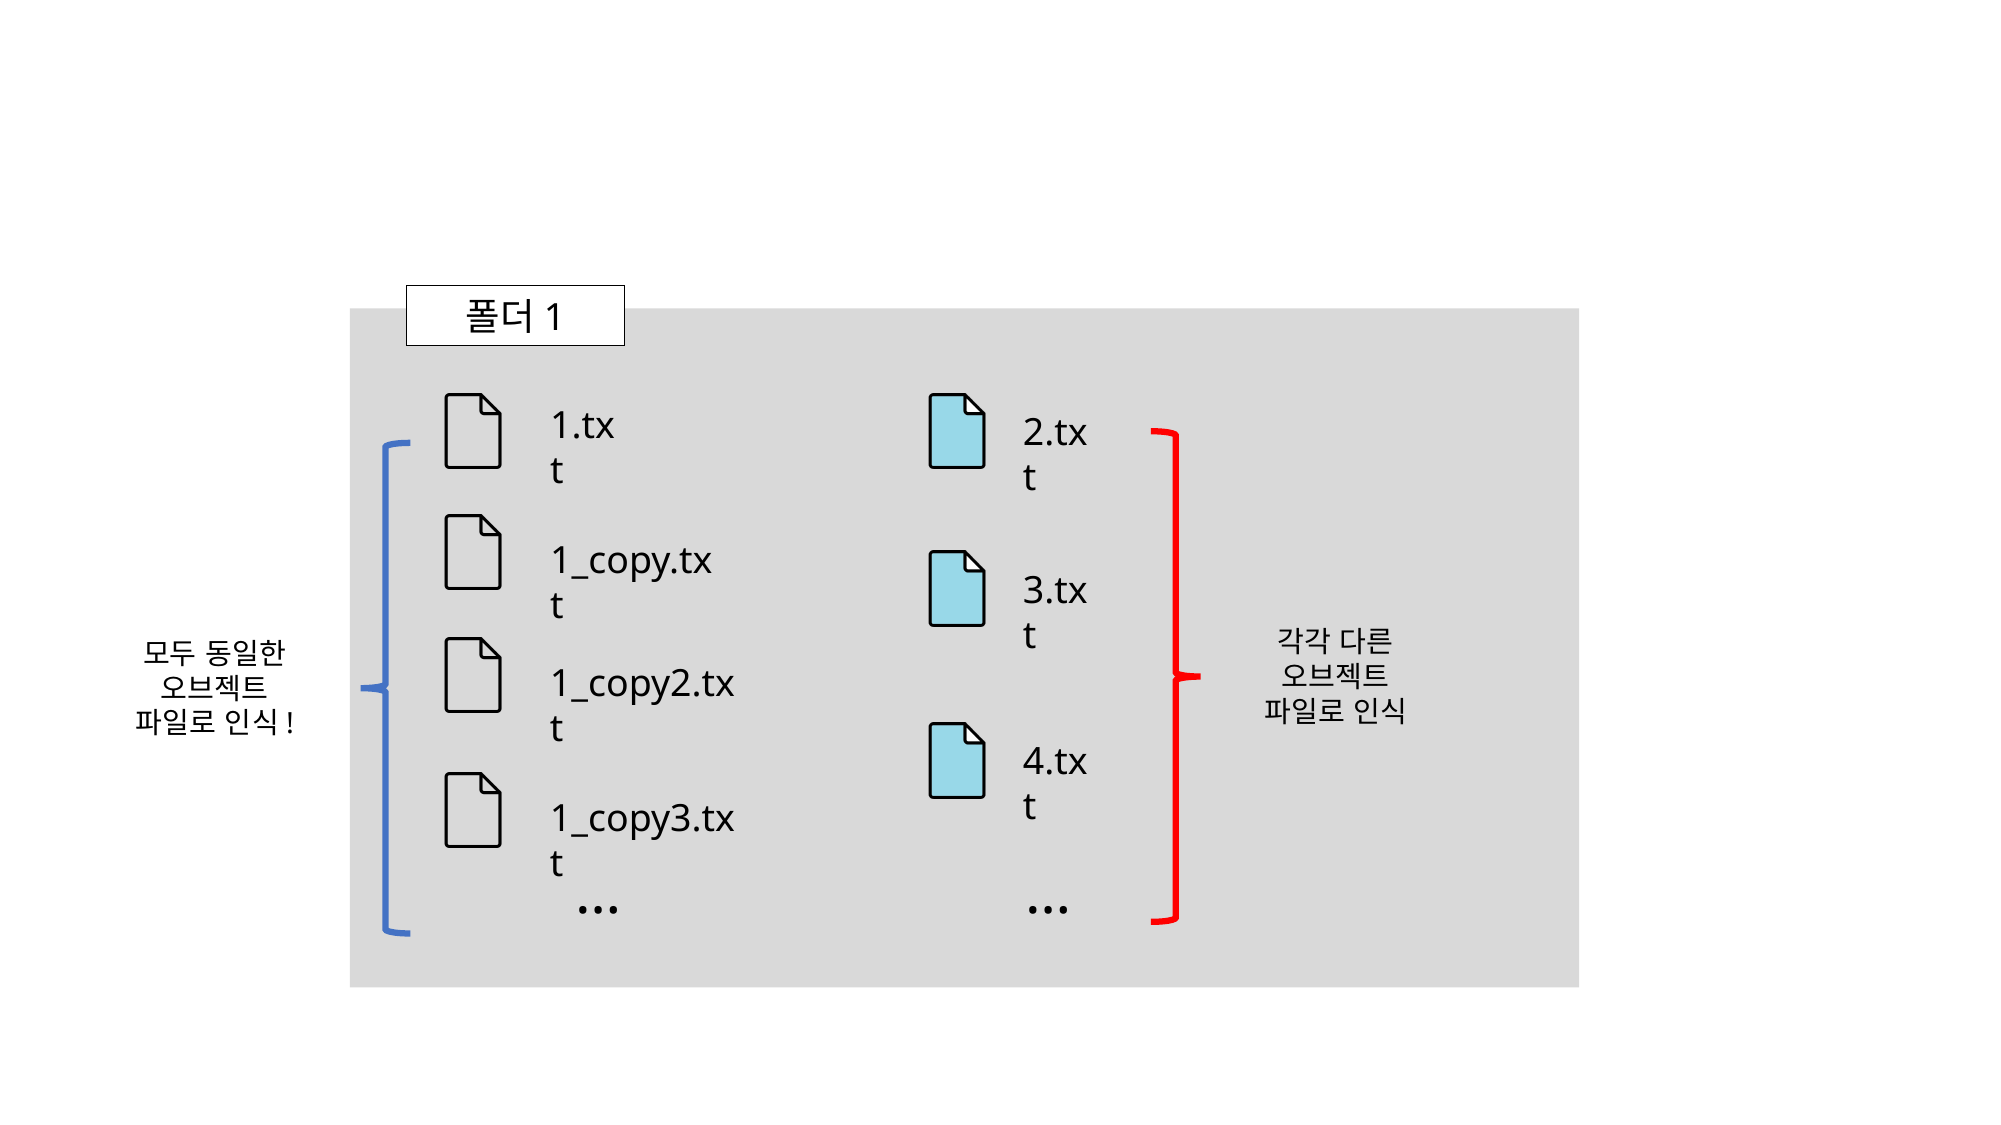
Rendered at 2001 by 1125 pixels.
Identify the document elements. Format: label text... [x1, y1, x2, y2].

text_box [919, 393, 1115, 469]
text_box … [994, 847, 1102, 933]
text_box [435, 514, 738, 590]
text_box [435, 772, 757, 848]
text_box 폴더1 [406, 285, 625, 346]
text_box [435, 393, 642, 469]
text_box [919, 722, 1115, 799]
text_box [919, 550, 1115, 627]
text_box … [545, 848, 652, 933]
text_box [1150, 430, 1201, 923]
text_box 각각 다른 오브젝트 파일로 인식 [1232, 615, 1439, 736]
text_box [360, 442, 411, 935]
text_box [435, 637, 757, 713]
text_box 모두 동일한 오브젝트 파일로 인식! [112, 627, 318, 748]
text_box [349, 307, 1580, 988]
